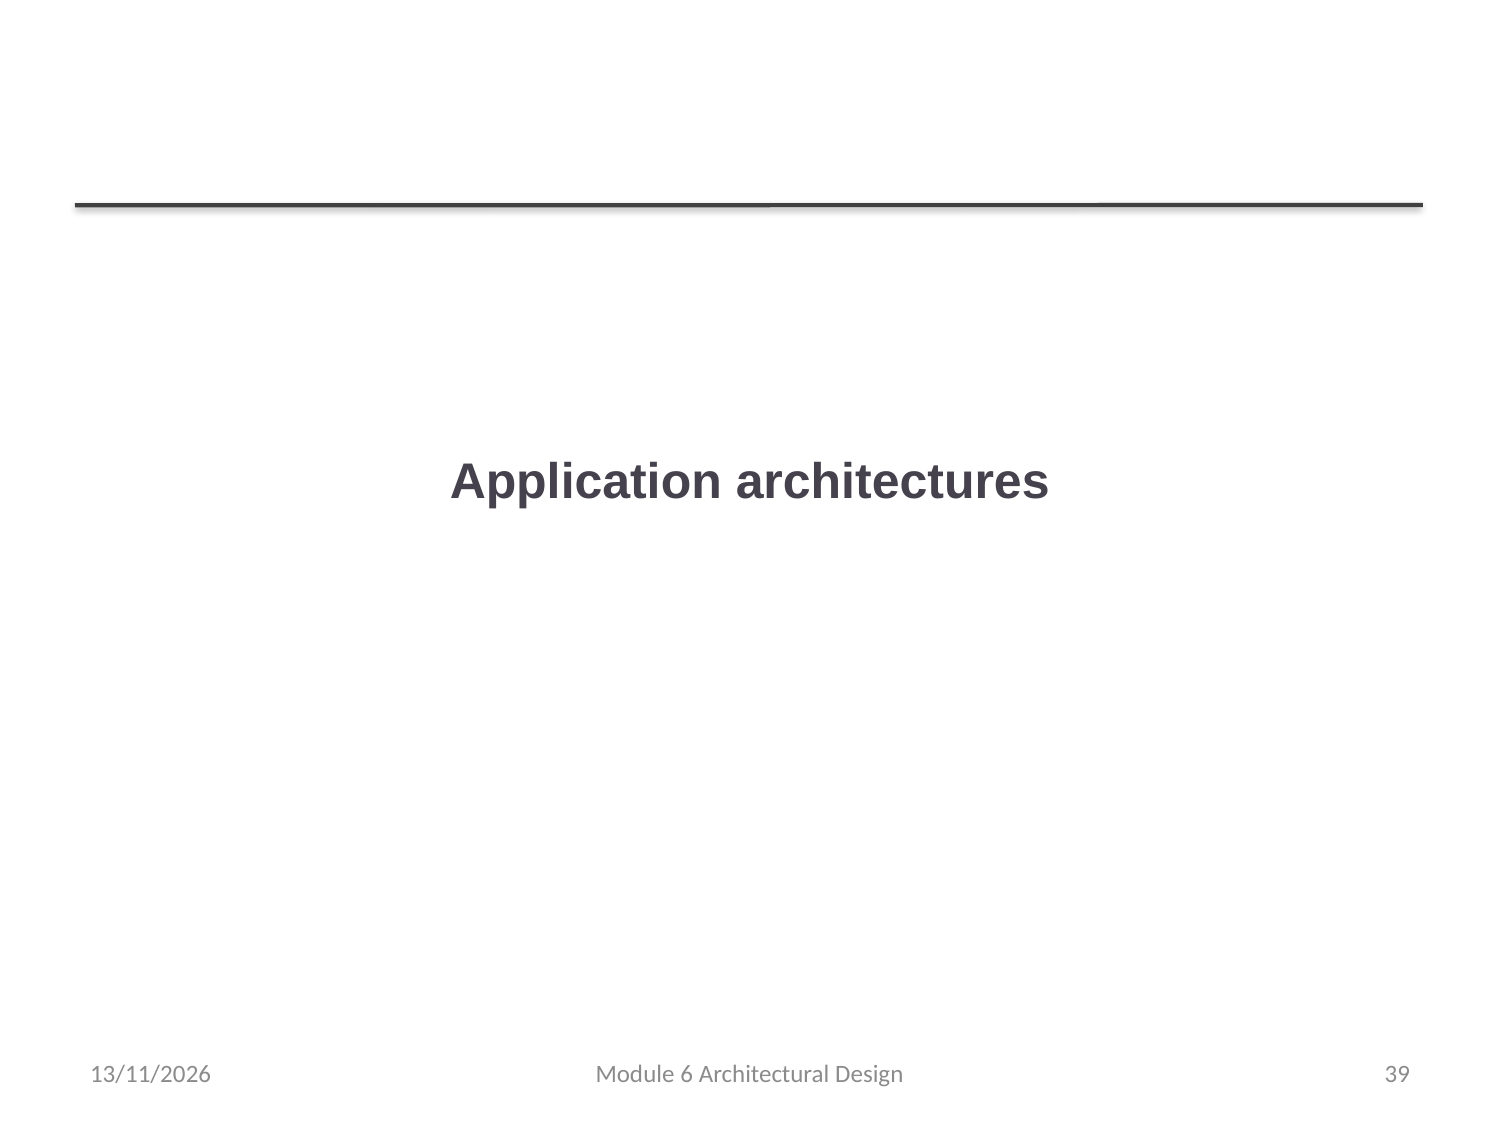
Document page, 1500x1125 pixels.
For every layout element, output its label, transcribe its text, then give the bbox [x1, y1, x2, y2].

slide_number 39 [1074, 1042, 1425, 1103]
footer Module 6 Architectural Design [512, 1042, 988, 1103]
title Application architectures [74, 384, 1426, 573]
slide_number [75, 1042, 425, 1103]
